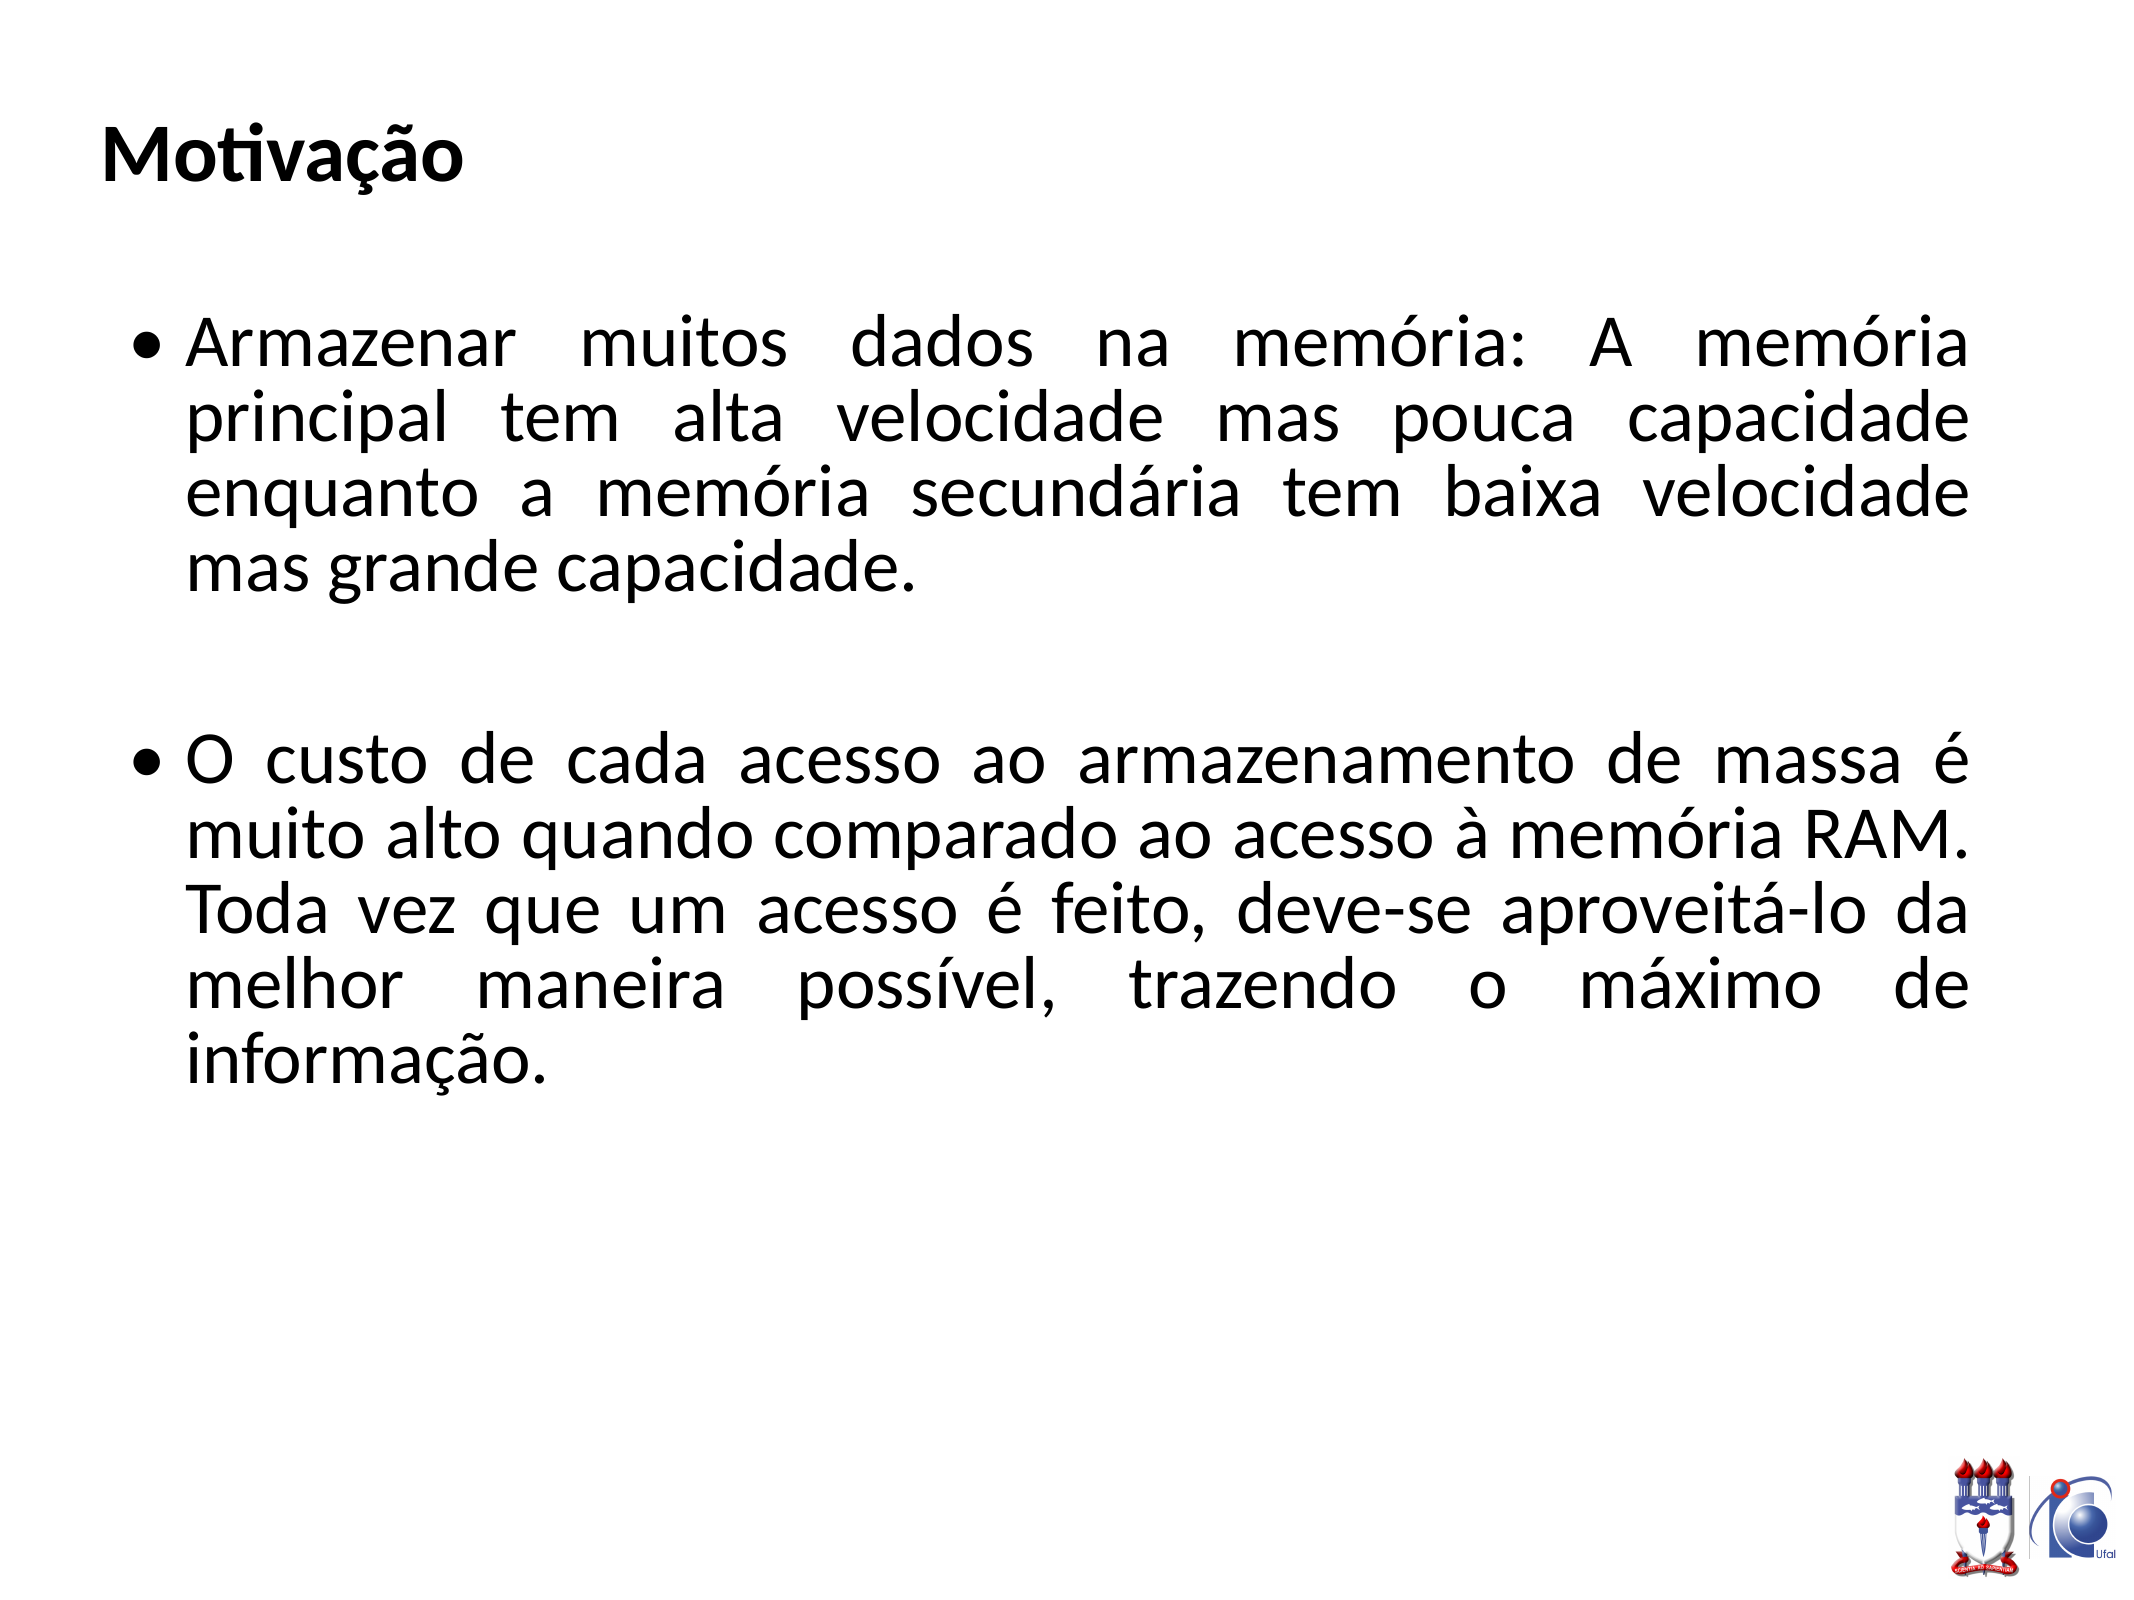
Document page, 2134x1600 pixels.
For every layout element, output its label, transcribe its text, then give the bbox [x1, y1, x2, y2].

title Motivação [92, 72, 2042, 250]
picture [1948, 1456, 2020, 1579]
picture [2028, 1476, 2116, 1559]
list Armazenar muitos dados na memória: A memória principal tem alta velocidade mas pouca capacidade enquanto a memória secundária tem baixa velocidade mas grande capacidade. O custo de cada acesso ao armazenamento de massa é muito alto quando comparado ao acesso à memória RAM. Toda vez que um acesso é feito, deve-se aproveitá-lo da melhor maneira possível, trazendo o máximo de informação. [120, 301, 1981, 1493]
